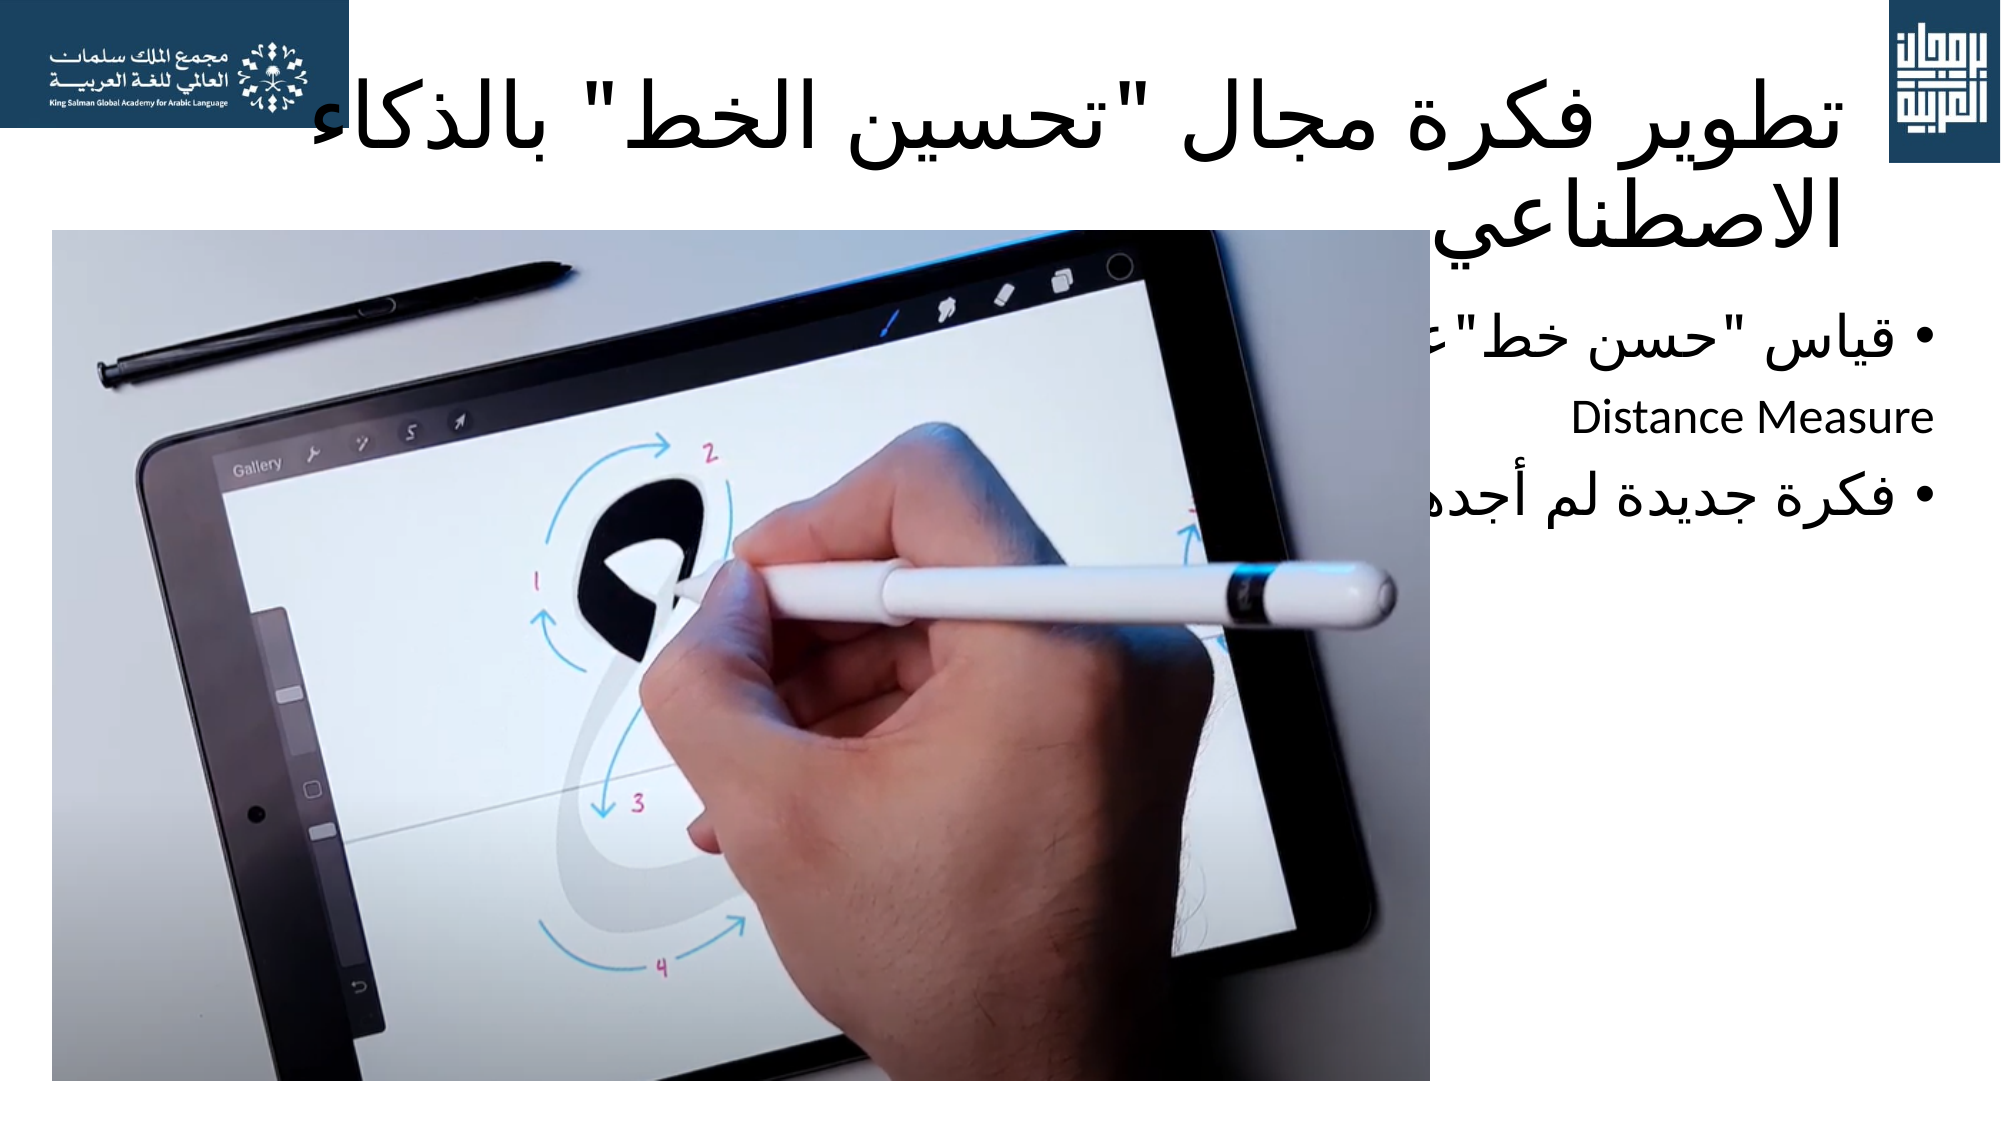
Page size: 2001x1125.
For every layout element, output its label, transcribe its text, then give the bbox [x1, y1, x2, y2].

picture [0, 0, 349, 128]
title تطوير فكرة مجال "تحسين الخط" بالذكاء الاصطناعي [137, 59, 1863, 278]
list قياس "حسن خط"عبر Distance Measure فكرة جديدة لم أجدها [1430, 299, 1951, 1014]
picture [1889, 0, 2001, 163]
picture [52, 230, 1430, 1081]
